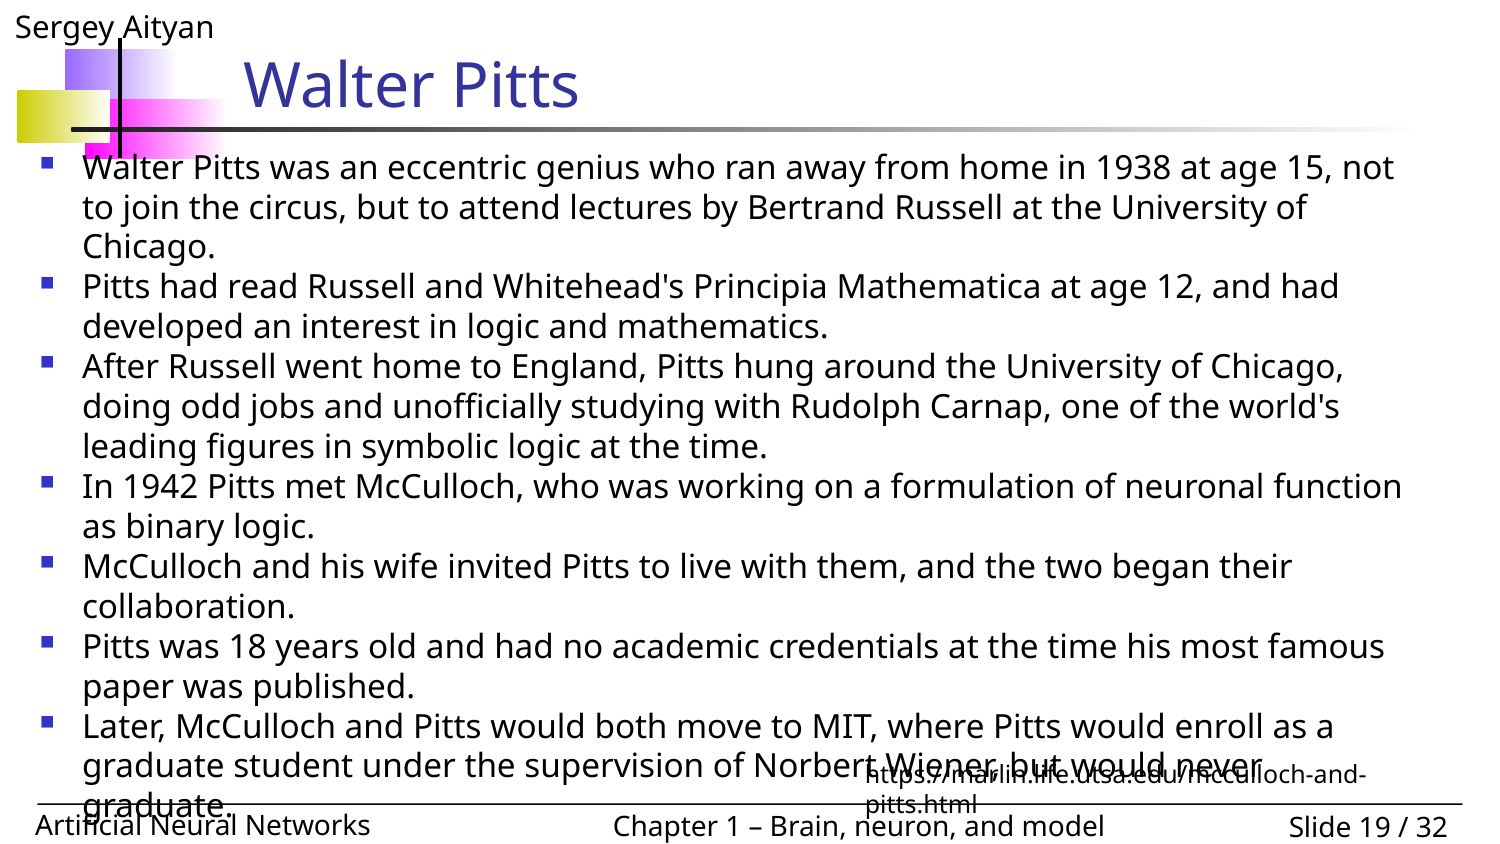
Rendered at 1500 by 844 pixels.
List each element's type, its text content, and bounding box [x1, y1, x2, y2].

list Walter Pitts was an eccentric genius who ran away from home in 1938 at age 15, not to join the circus, but to attend lectures by Bertrand Russell at the University of Chicago. Pitts had read Russell and Whitehead's Principia Mathematica at age 12, and had developed an interest in logic and mathematics. After Russell went home to England, Pitts hung around the University of Chicago, doing odd jobs and unofficially studying with Rudolph Carnap, one of the world's leading figures in symbolic logic at the time. In 1942 Pitts met McCulloch, who was working on a formulation of neuronal function as binary logic. McCulloch and his wife invited Pitts to live with them, and the two began their collaboration. Pitts was 18 years old and had no academic credentials at the time his most famous paper was published. Later, McCulloch and Pitts would both move to MIT, where Pitts would enroll as a graduate student under the supervision of Norbert Wiener, but would never graduate. [24, 138, 1427, 706]
text_box https://marlin.life.utsa.edu/mcculloch-and-pitts.html [849, 751, 1475, 826]
title Walter Pitts [228, 46, 1332, 128]
